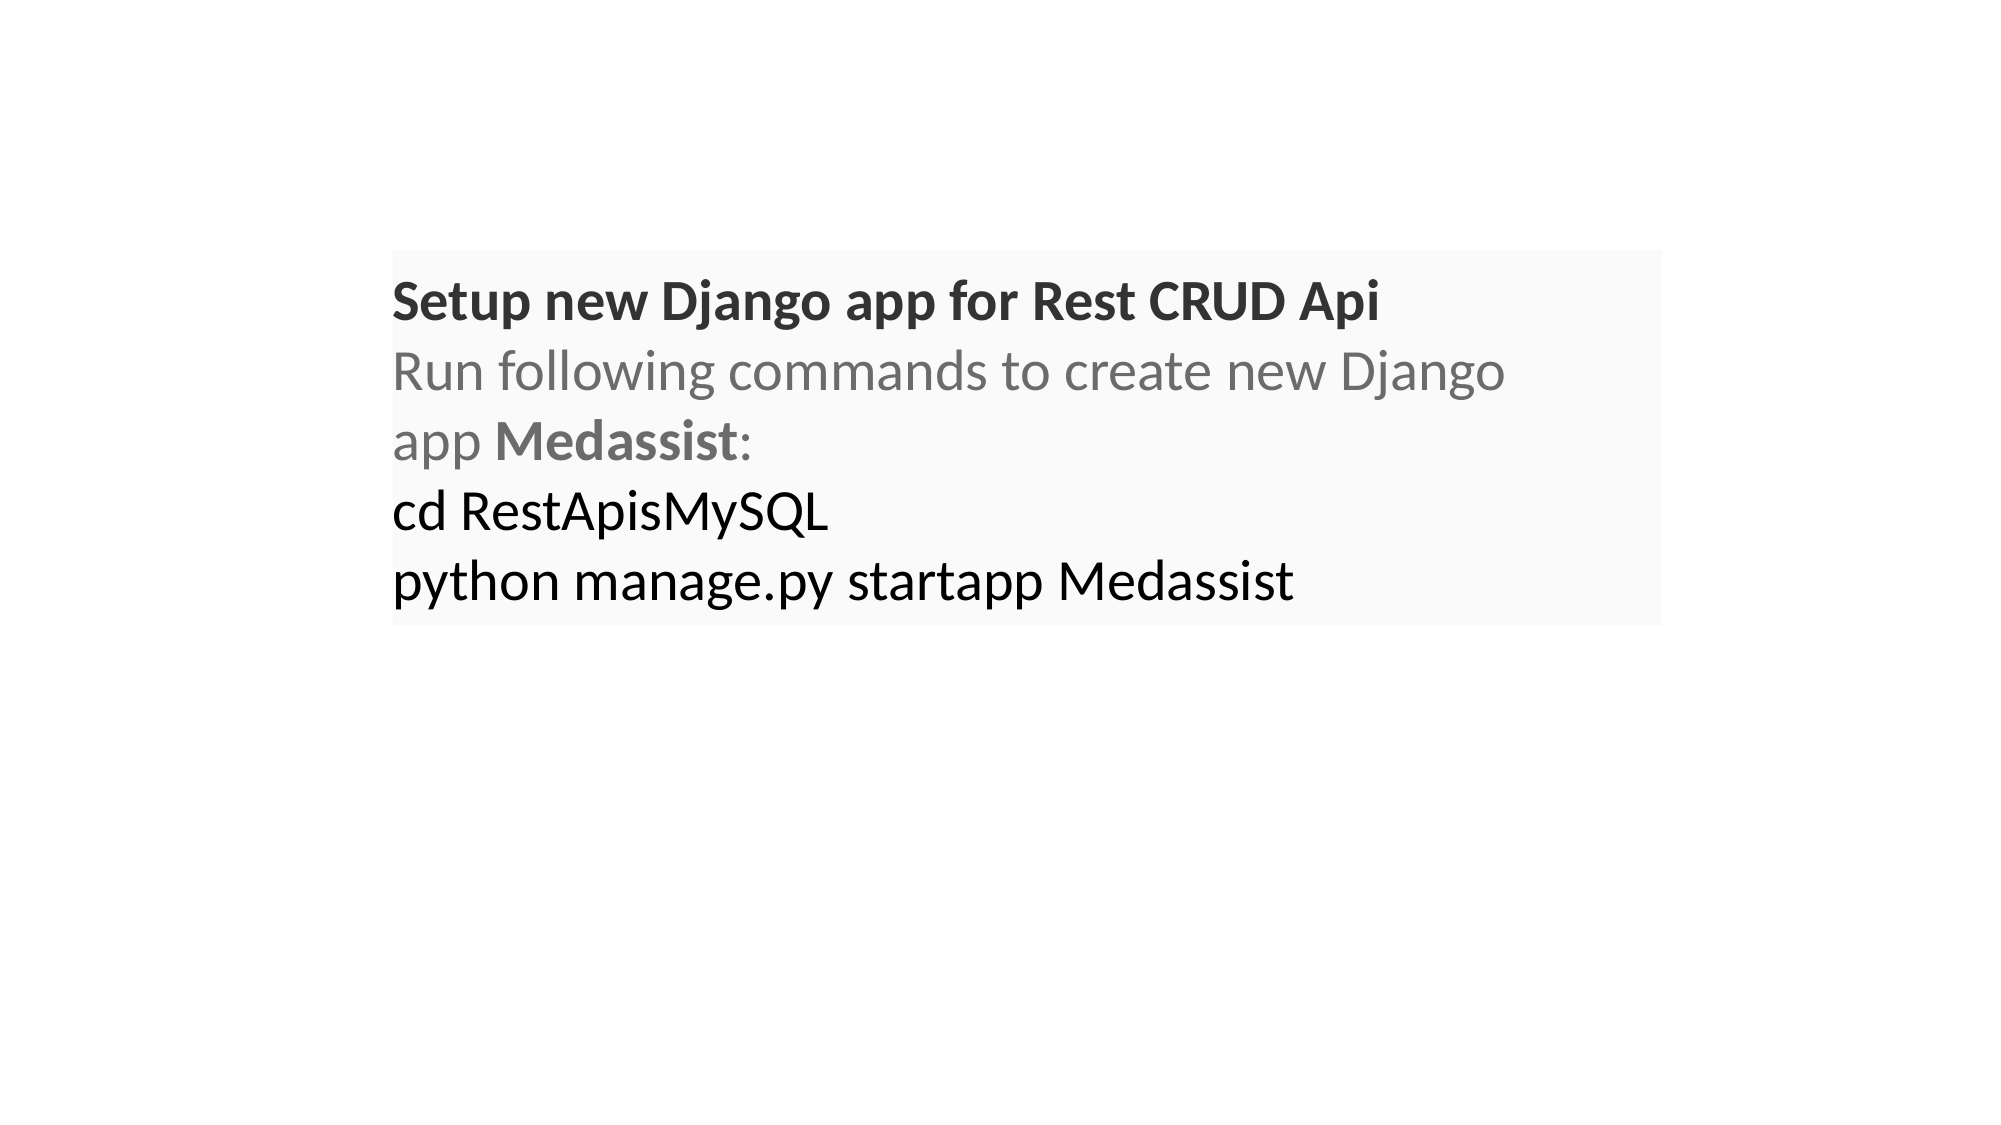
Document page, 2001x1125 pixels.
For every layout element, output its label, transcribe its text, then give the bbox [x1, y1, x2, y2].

text_box Setup new Django app for Rest CRUD Api Run following commands to create new Django app Medassist: cd RestApisMySQL python manage.py startapp Medassist [392, 249, 1662, 626]
